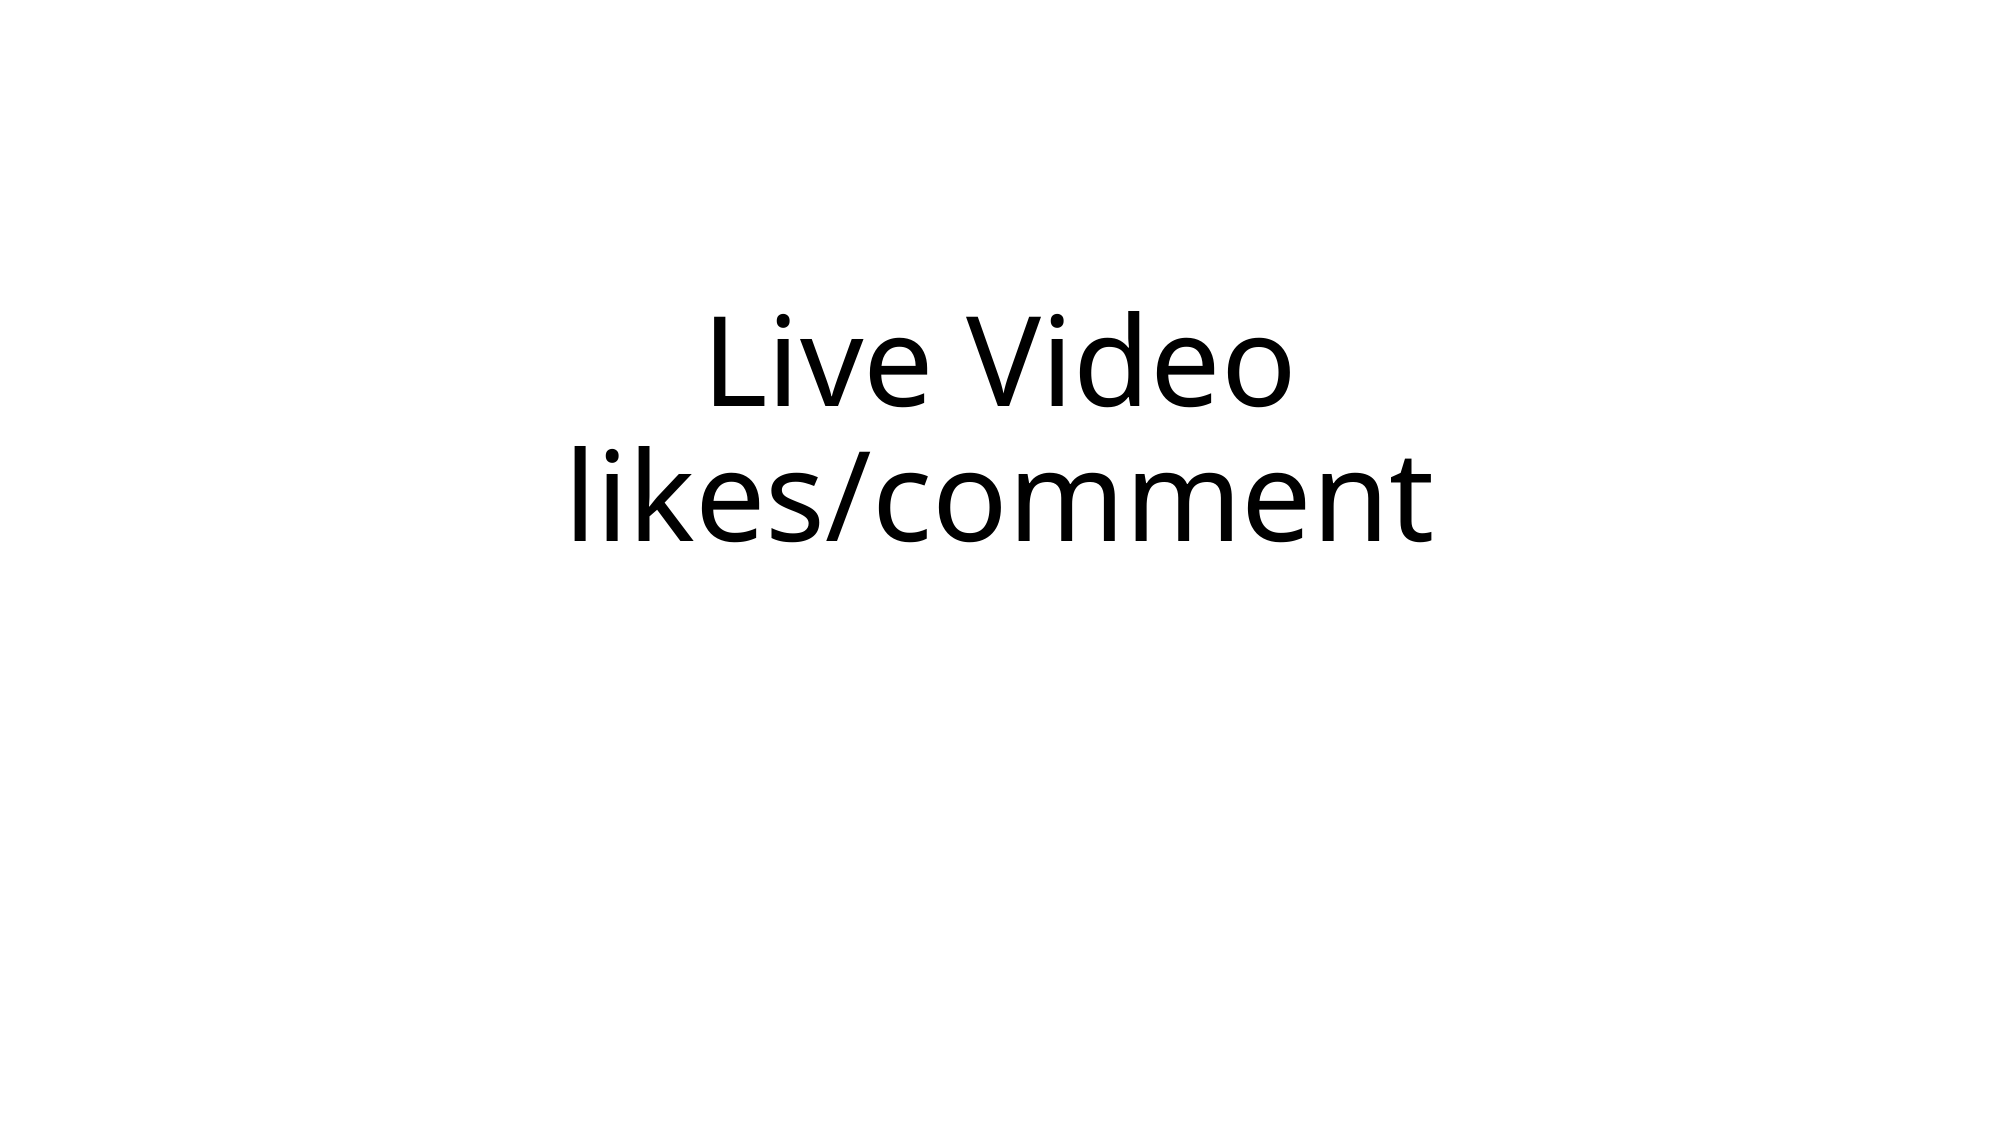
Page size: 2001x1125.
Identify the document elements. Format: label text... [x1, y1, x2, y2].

title Live Video likes/comment [249, 184, 1750, 576]
